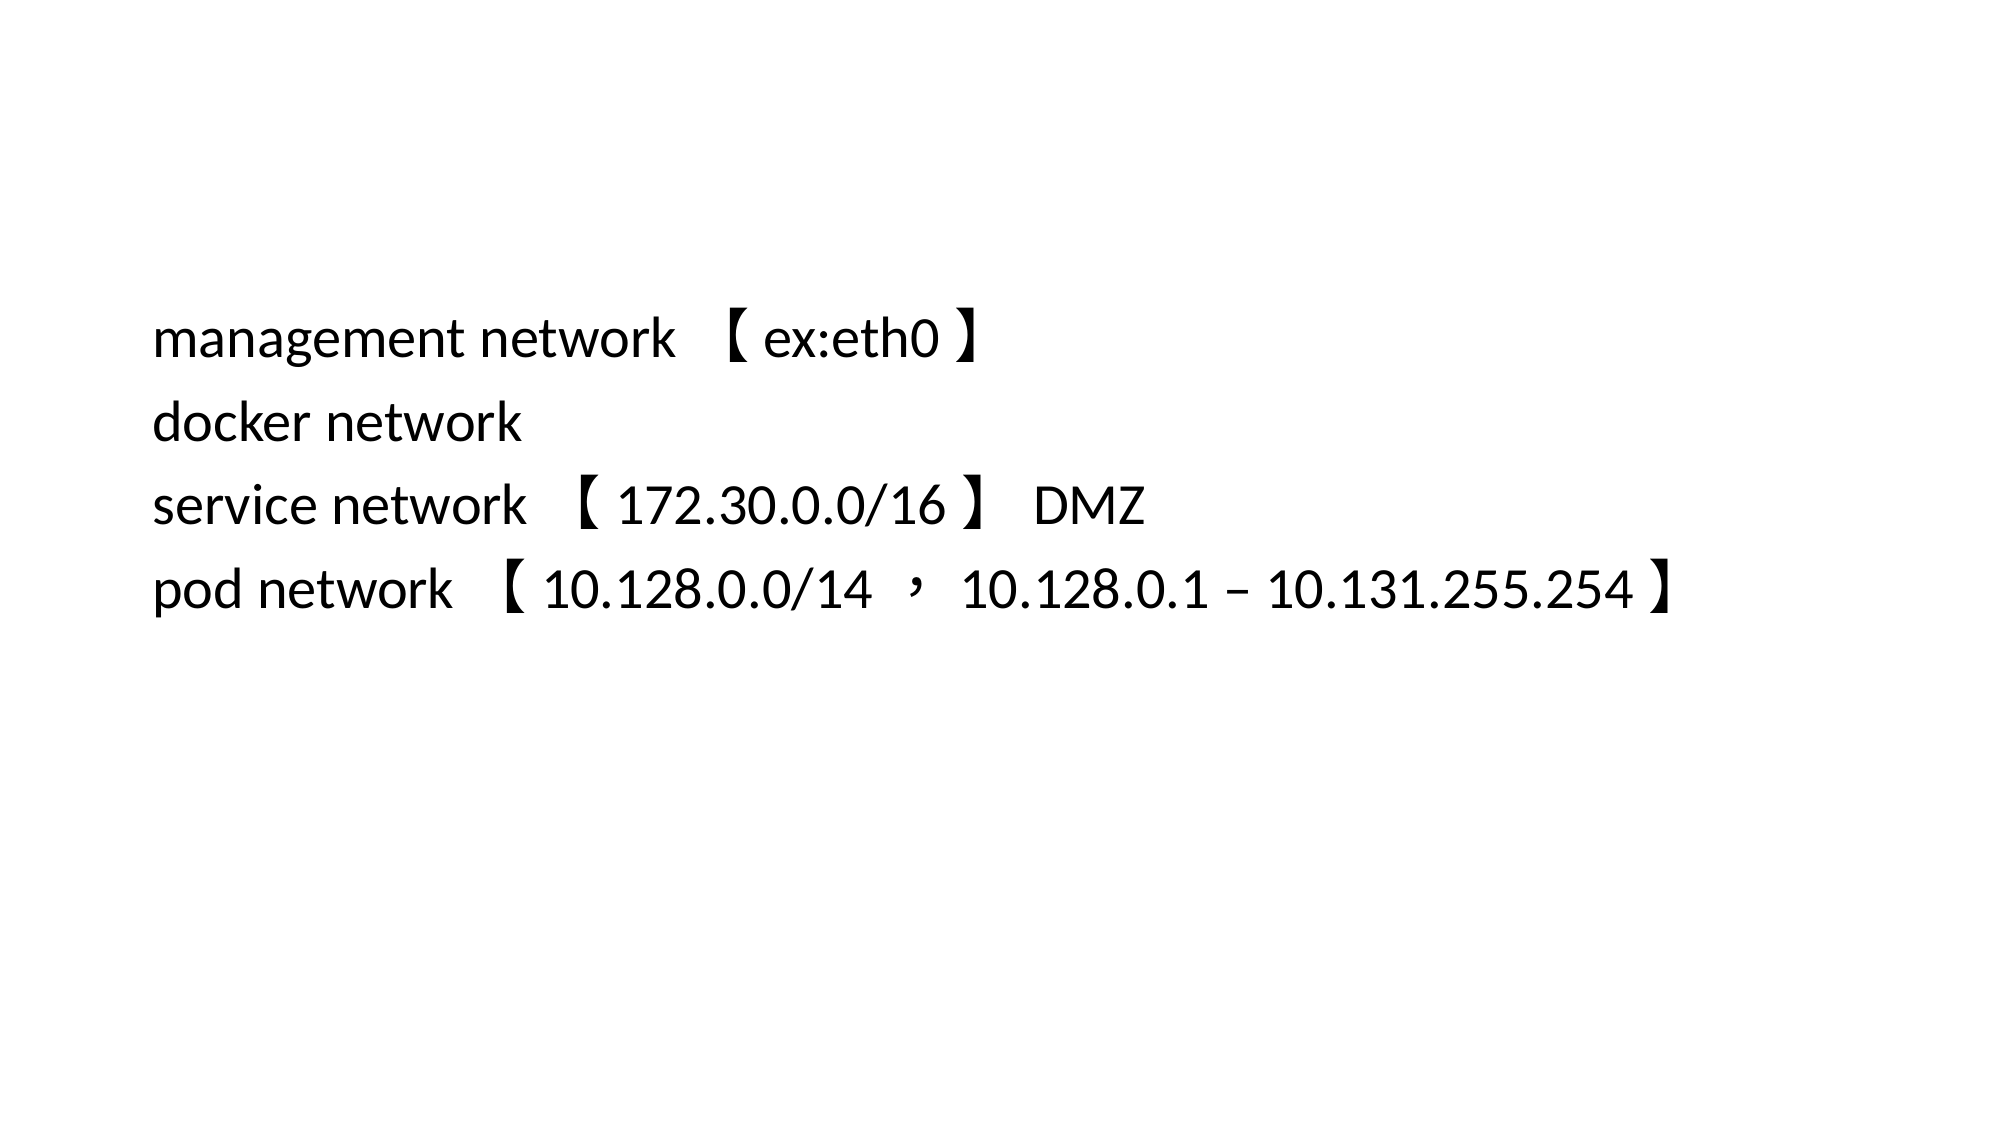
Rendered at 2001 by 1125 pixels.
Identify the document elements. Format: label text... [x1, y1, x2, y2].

list management network【ex:eth0】 docker network service network【172.30.0.0/16】DMZ pod network【10.128.0.0/14，10.128.0.1 – 10.131.255.254】 [137, 299, 1863, 1014]
